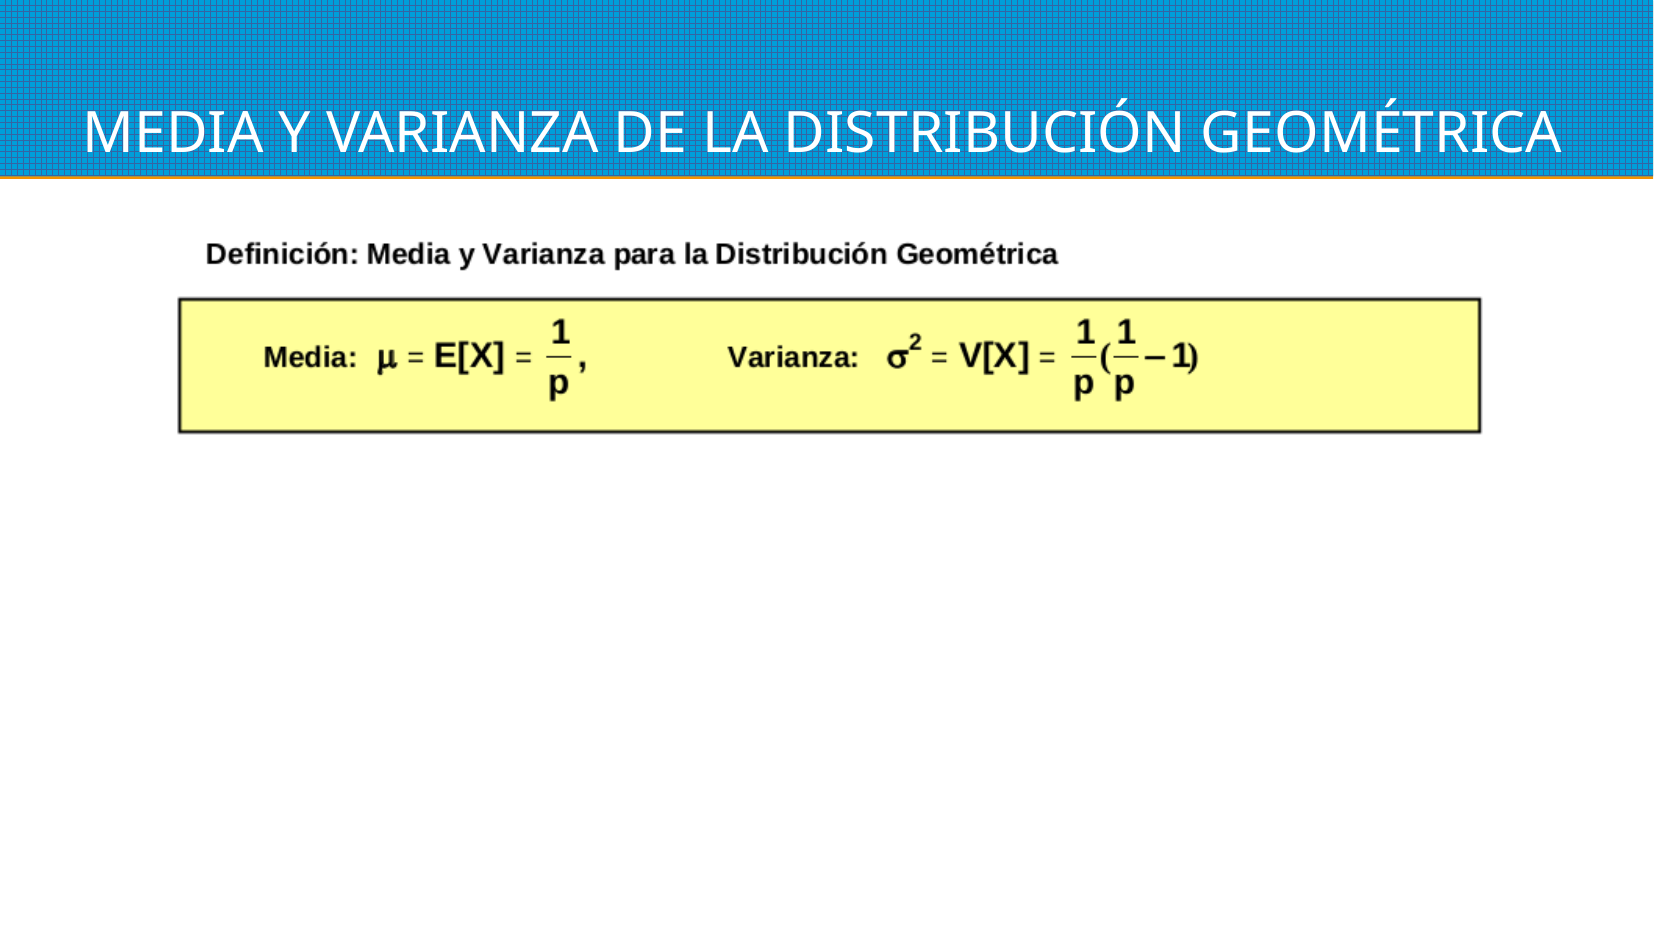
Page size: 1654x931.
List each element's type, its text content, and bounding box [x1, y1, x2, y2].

picture [0, 179, 1654, 931]
text_box MEDIA Y VARIANZA DE LA DISTRIBUCIÓN GEOMÉTRICA [82, 14, 1571, 170]
